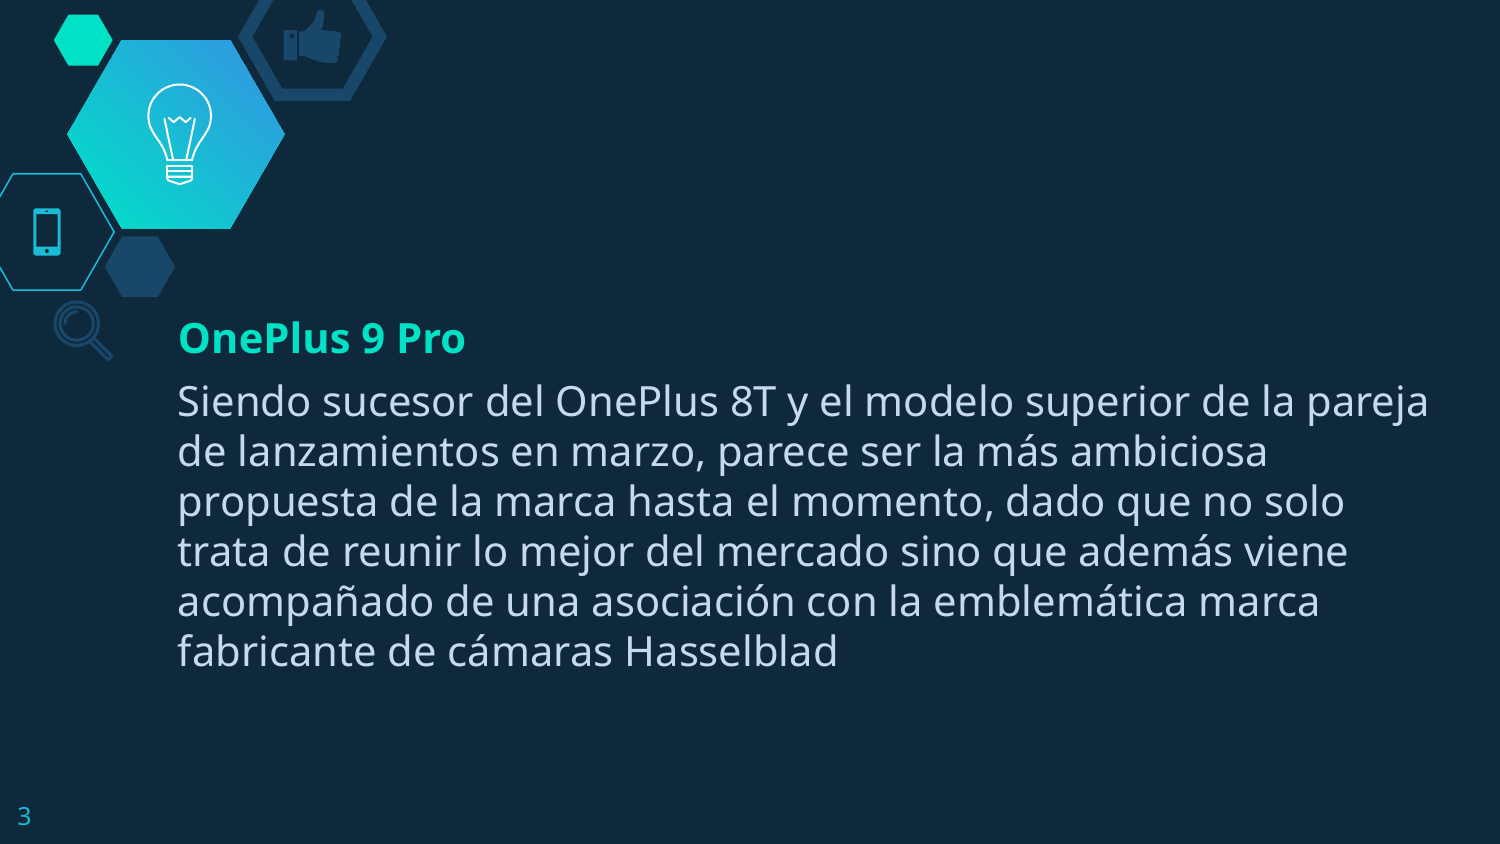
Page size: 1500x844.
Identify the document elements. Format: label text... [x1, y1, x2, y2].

text_box OnePlus 9 Pro Siendo sucesor del OnePlus 8T y el modelo superior de la pareja de lanzamientos en marzo, parece ser la más ambiciosa propuesta de la marca hasta el momento, dado que no solo trata de reunir lo mejor del mercado sino que además viene acompañado de una asociación con la emblemática marca fabricante de cámaras Hasselblad [162, 297, 1458, 745]
slide_number 3 [2, 785, 93, 844]
